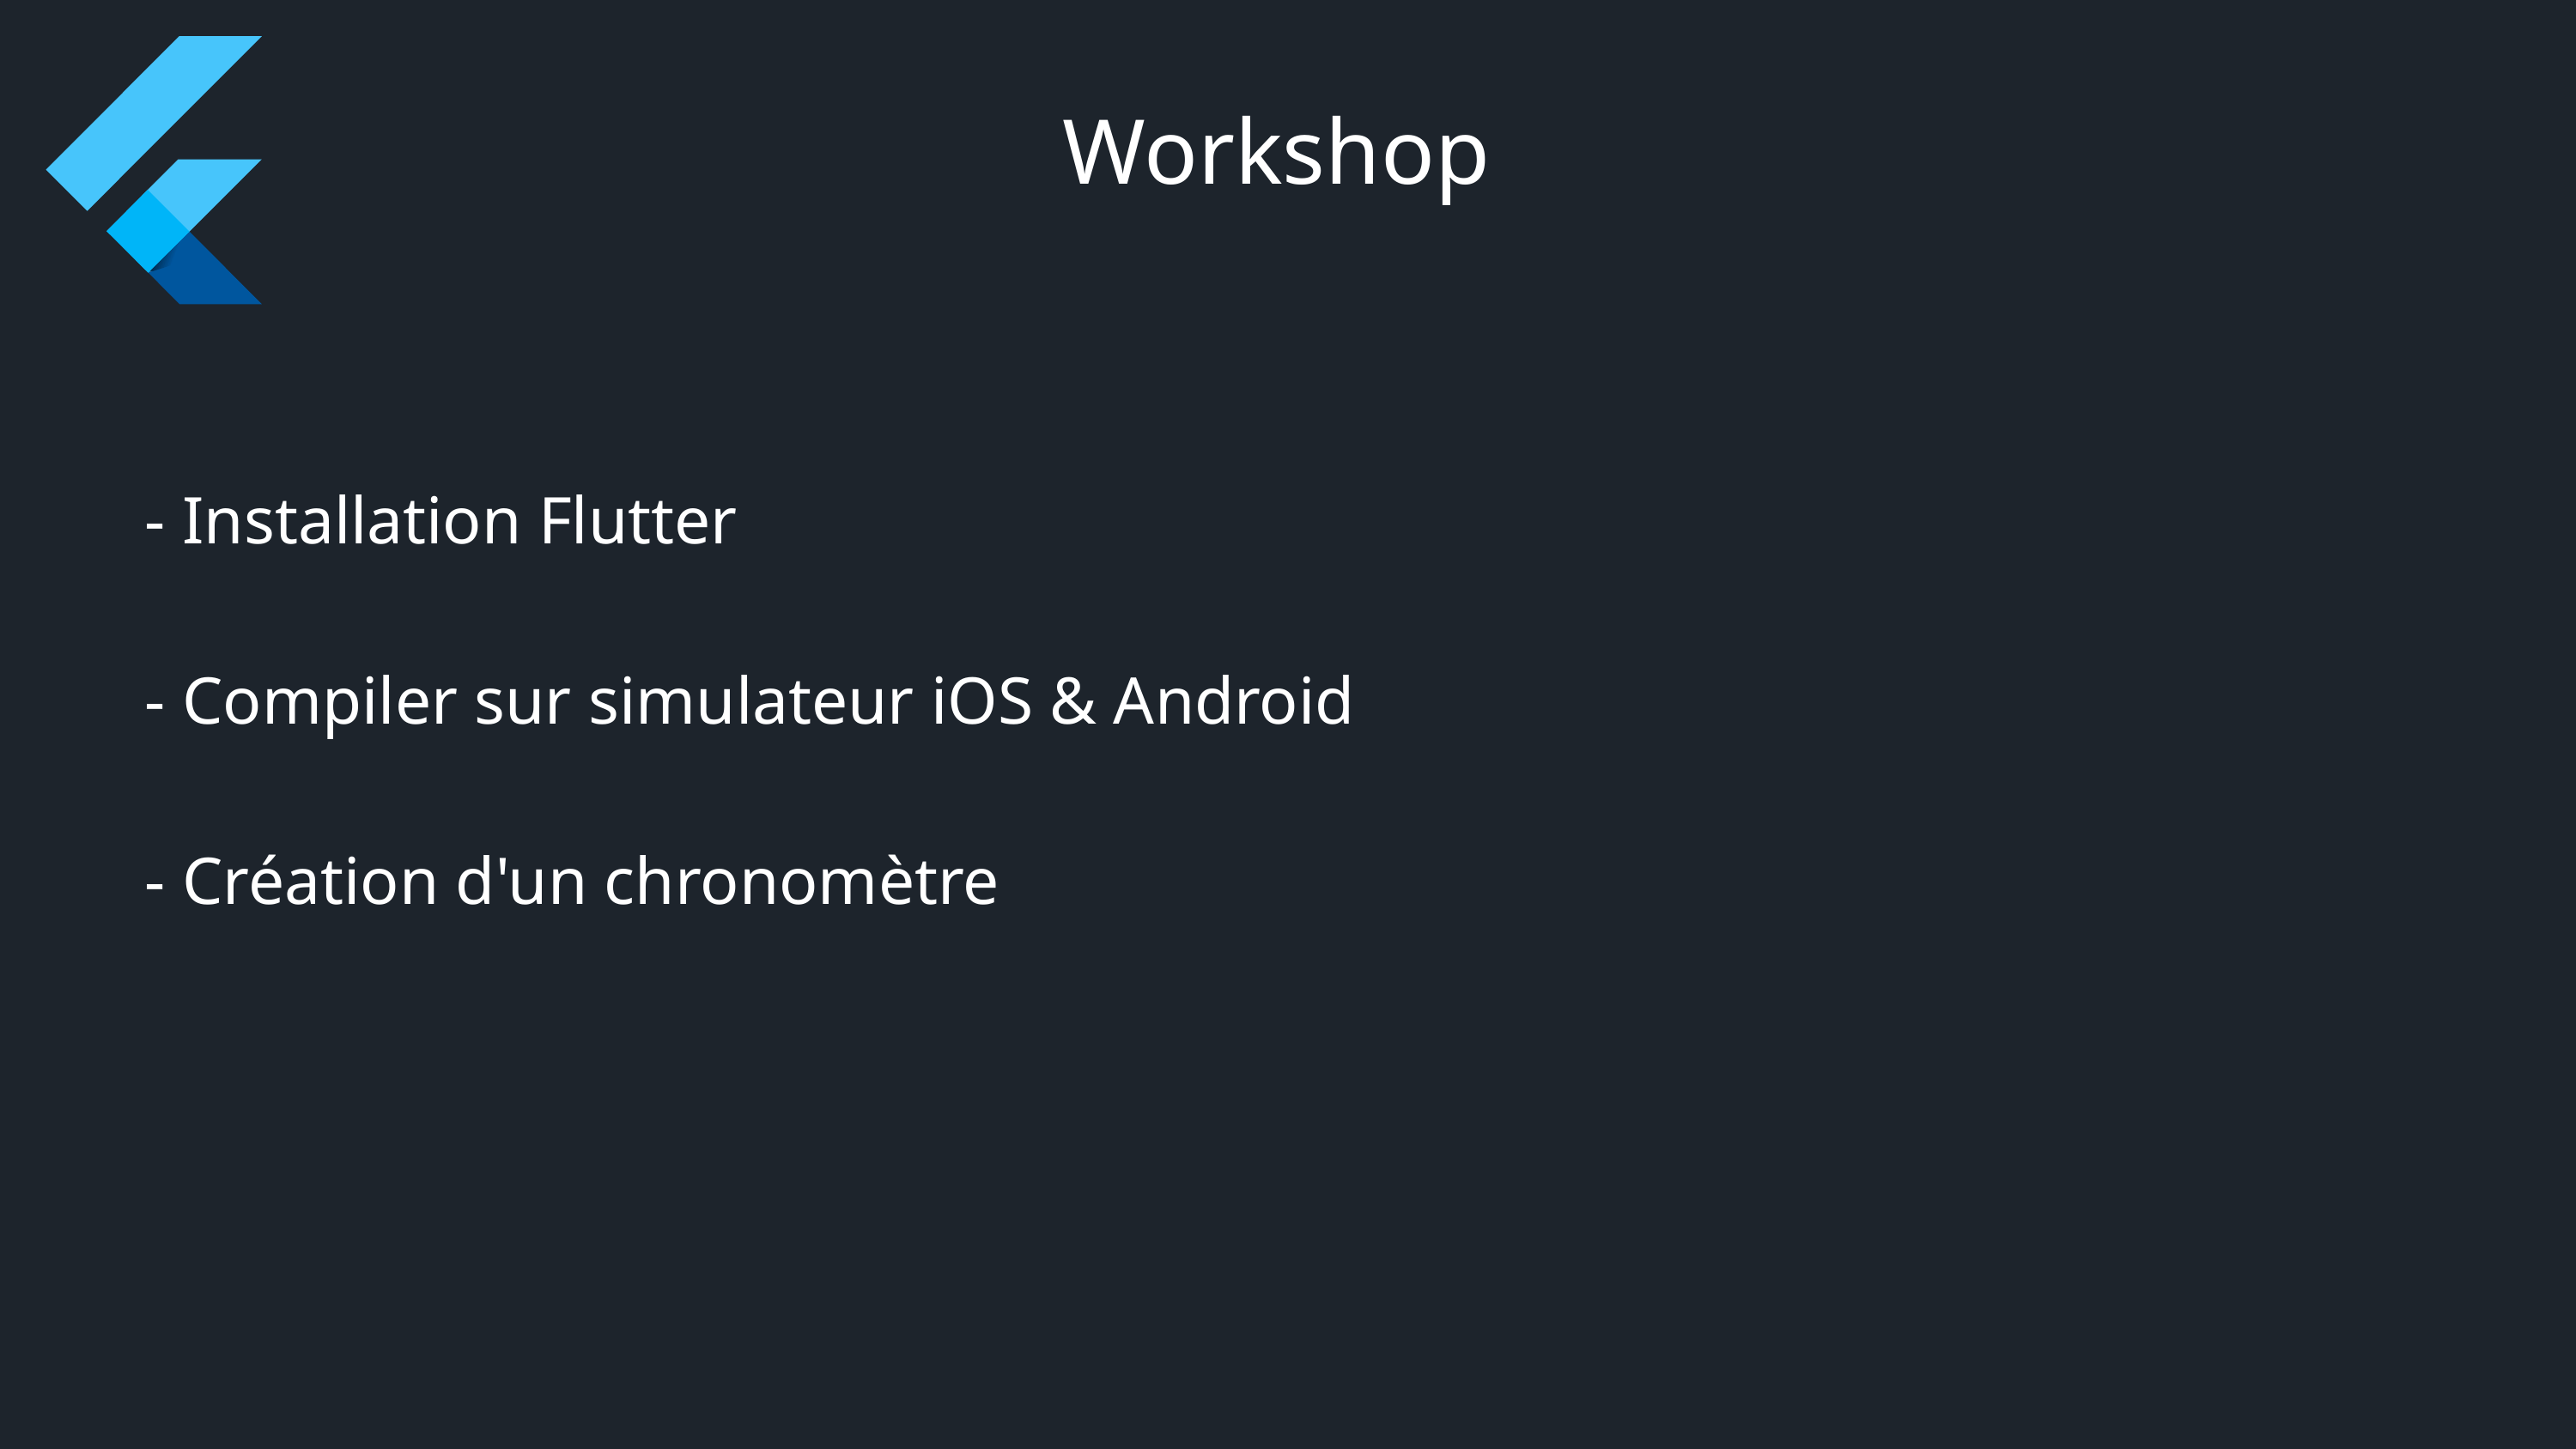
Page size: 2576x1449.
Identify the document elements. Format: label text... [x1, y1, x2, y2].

text_box Workshop [1038, 76, 1538, 203]
text_box - Installation Flutter - Compiler sur simulateur iOS & Android - Création d'un chronomètre [144, 466, 2505, 918]
picture [46, 35, 263, 305]
